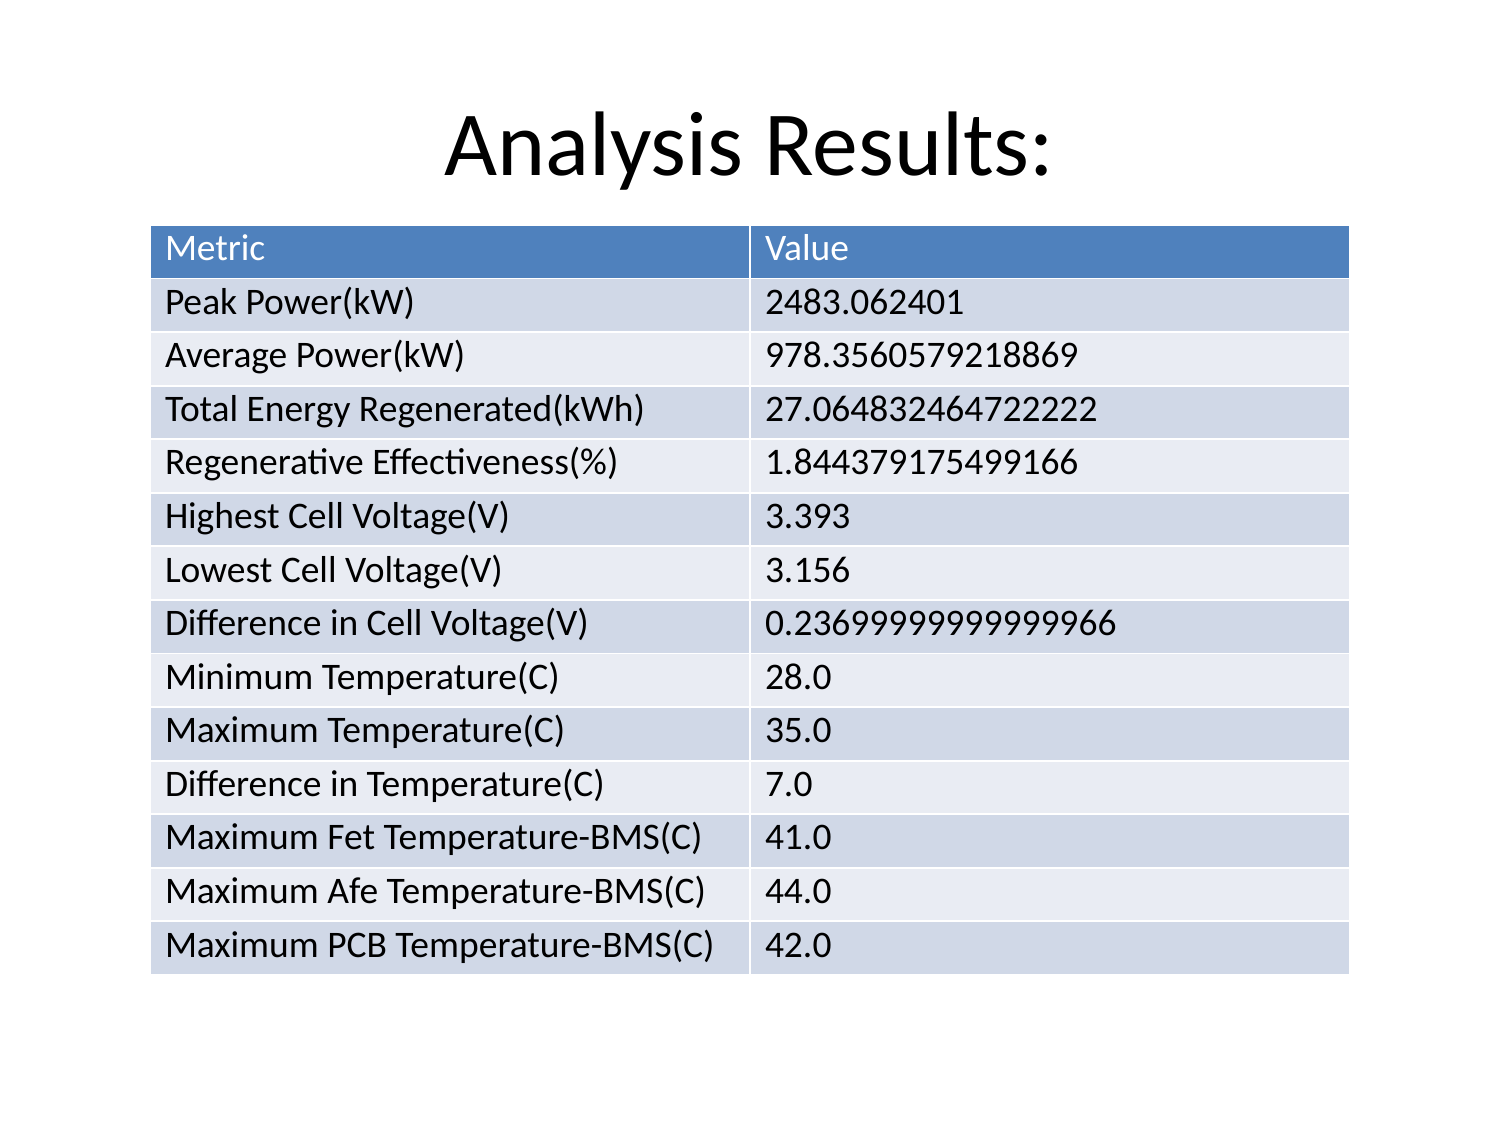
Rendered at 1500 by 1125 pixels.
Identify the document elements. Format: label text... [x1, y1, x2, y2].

table_cell 3.393 [751, 494, 1349, 545]
table_cell 978.3560579218869 [751, 333, 1349, 385]
table_cell 44.0 [751, 869, 1349, 920]
table_cell 28.0 [751, 654, 1349, 706]
table_cell Lowest Cell Voltage(V) [151, 547, 749, 599]
table_cell Maximum Fet Temperature-BMS(C) [151, 815, 749, 867]
title Analysis Results: [75, 45, 1425, 233]
table_cell Highest Cell Voltage(V) [151, 494, 749, 545]
table_cell 0.23699999999999966 [751, 601, 1349, 653]
table_header Metric [151, 226, 749, 278]
table_cell Average Power(kW) [151, 333, 749, 385]
table_cell Maximum Temperature(C) [151, 708, 749, 760]
table_cell Maximum PCB Temperature-BMS(C) [151, 922, 749, 974]
table_cell 1.844379175499166 [751, 440, 1349, 492]
table_cell 27.064832464722222 [751, 387, 1349, 438]
table_cell Difference in Temperature(C) [151, 762, 749, 813]
table_cell Regenerative Effectiveness(%) [151, 440, 749, 492]
table_cell 41.0 [751, 815, 1349, 867]
table_cell 42.0 [751, 922, 1349, 974]
table_cell Peak Power(kW) [151, 279, 749, 331]
table_cell Difference in Cell Voltage(V) [151, 601, 749, 653]
table_cell Total Energy Regenerated(kWh) [151, 387, 749, 438]
table_cell 7.0 [751, 762, 1349, 813]
table_header Value [751, 226, 1349, 278]
table_cell 35.0 [751, 708, 1349, 760]
table_cell Maximum Afe Temperature-BMS(C) [151, 869, 749, 920]
table_cell Minimum Temperature(C) [151, 654, 749, 706]
table_cell 2483.062401 [751, 279, 1349, 331]
table_cell 3.156 [751, 547, 1349, 599]
